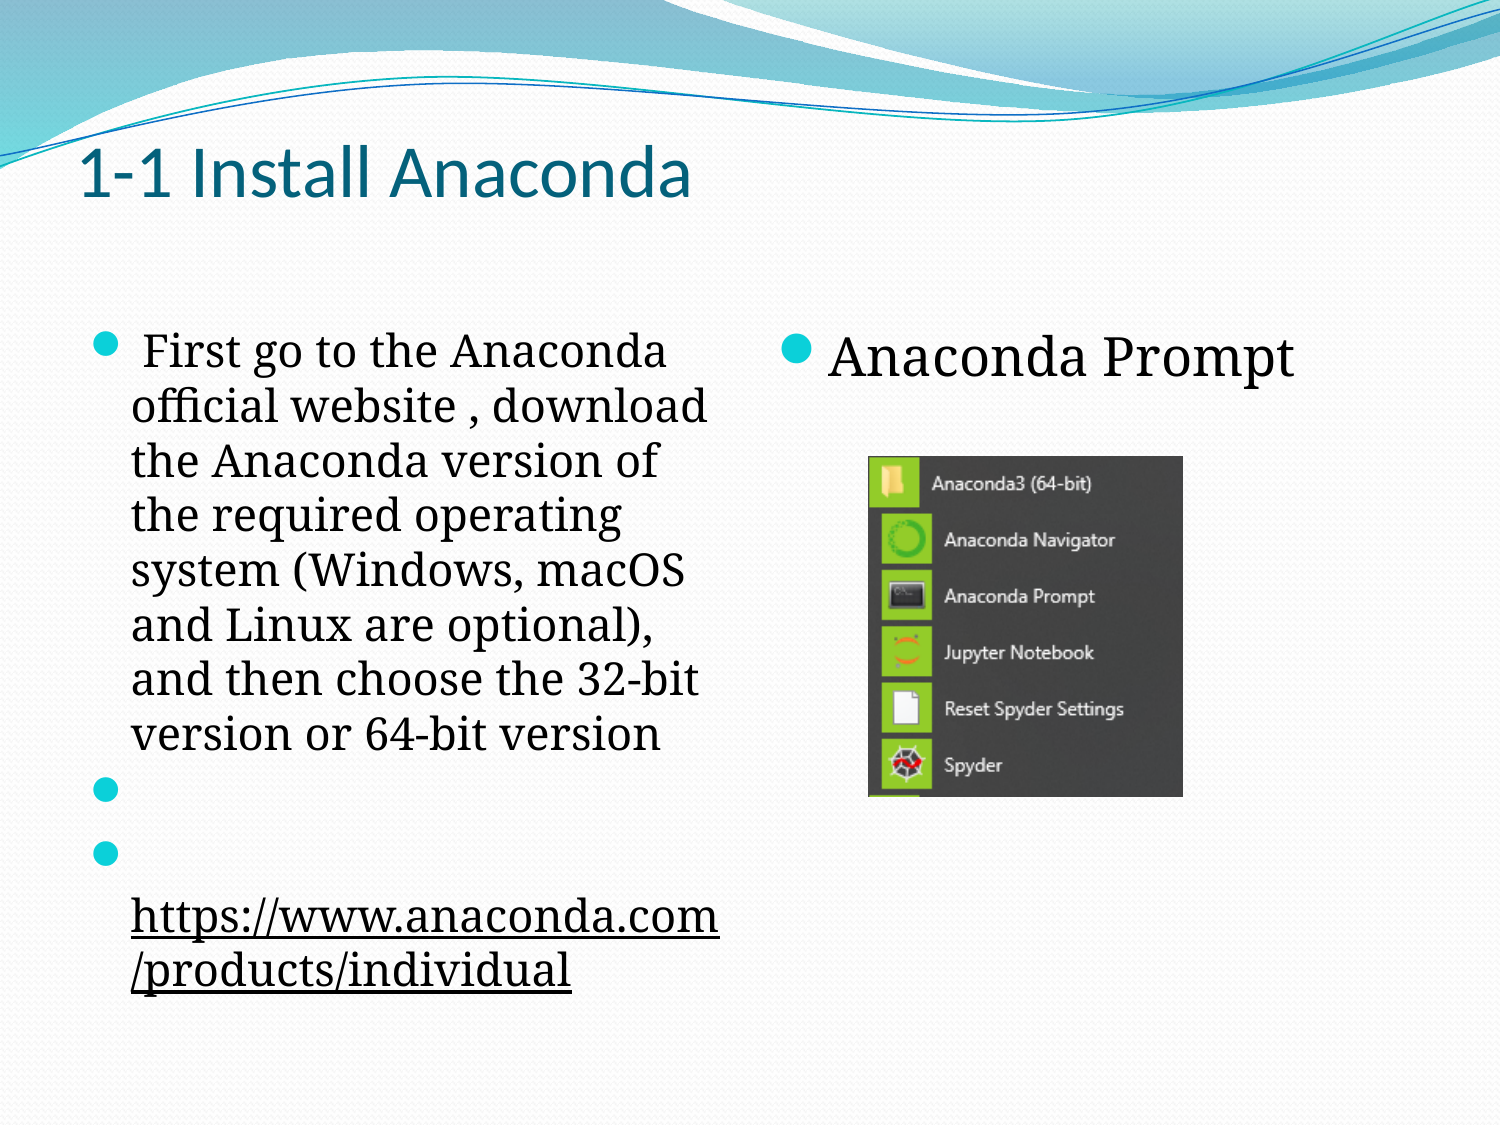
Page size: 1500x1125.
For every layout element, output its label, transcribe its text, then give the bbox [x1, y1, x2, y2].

list Anaconda Prompt [762, 314, 1425, 1043]
list First go to the Anaconda official website , download the Anaconda version of the required operating system (Windows, macOS and Linux are optional), and then choose the 32-bit version or 64-bit version https://www.anaconda.com/products/individual [75, 314, 738, 1043]
title 1-1 Install Anaconda [75, 115, 1425, 303]
list Resize: To resize an image, use the resize() function print (img.size) # check the image size (512, 512) resize_img = img.resize((256,256)) resize_img.show() [860, 457, 1189, 810]
picture [867, 455, 1183, 797]
